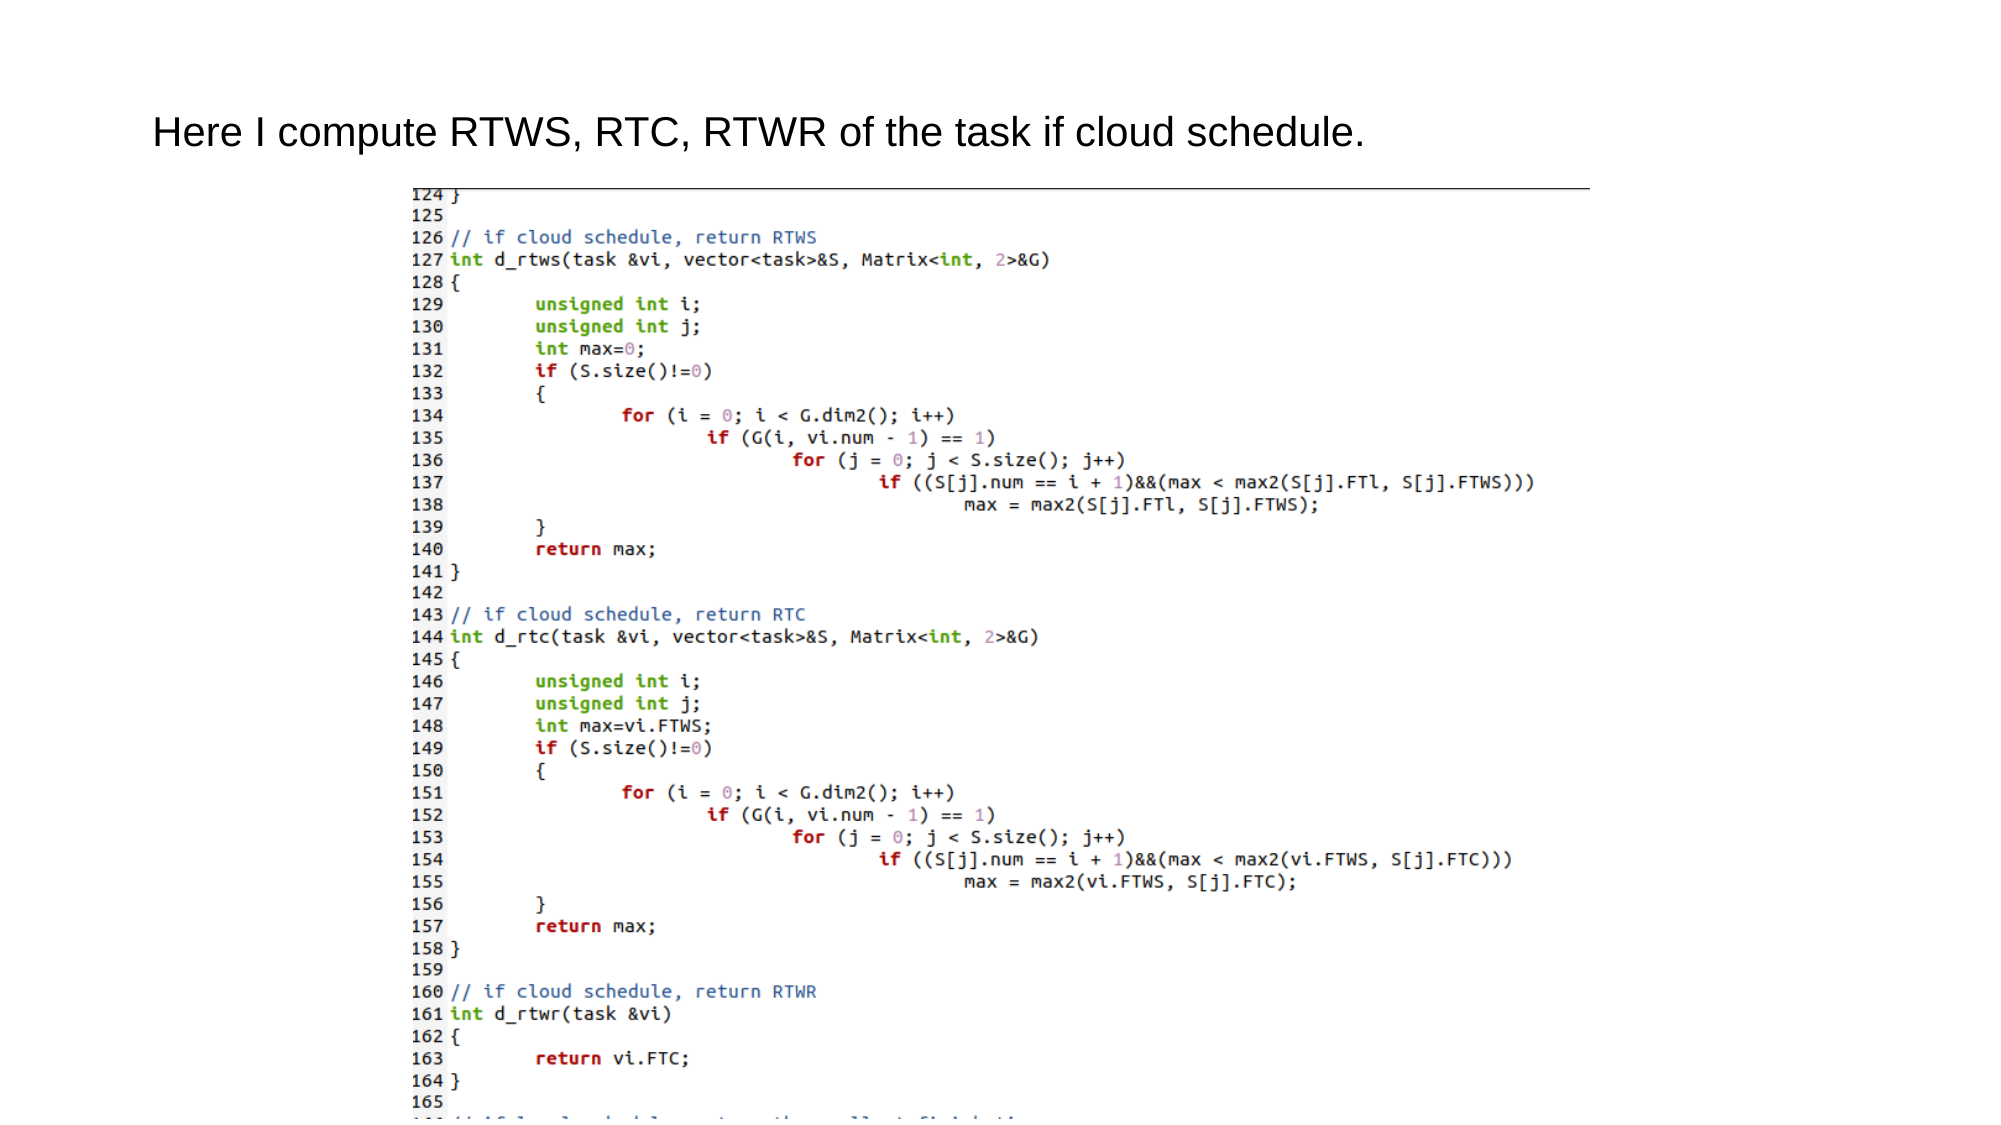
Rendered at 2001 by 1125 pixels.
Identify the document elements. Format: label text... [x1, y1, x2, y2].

title Here I compute RTWS, RTC, RTWR of the task if cloud schedule. [137, 24, 1863, 242]
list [413, 188, 1590, 1119]
